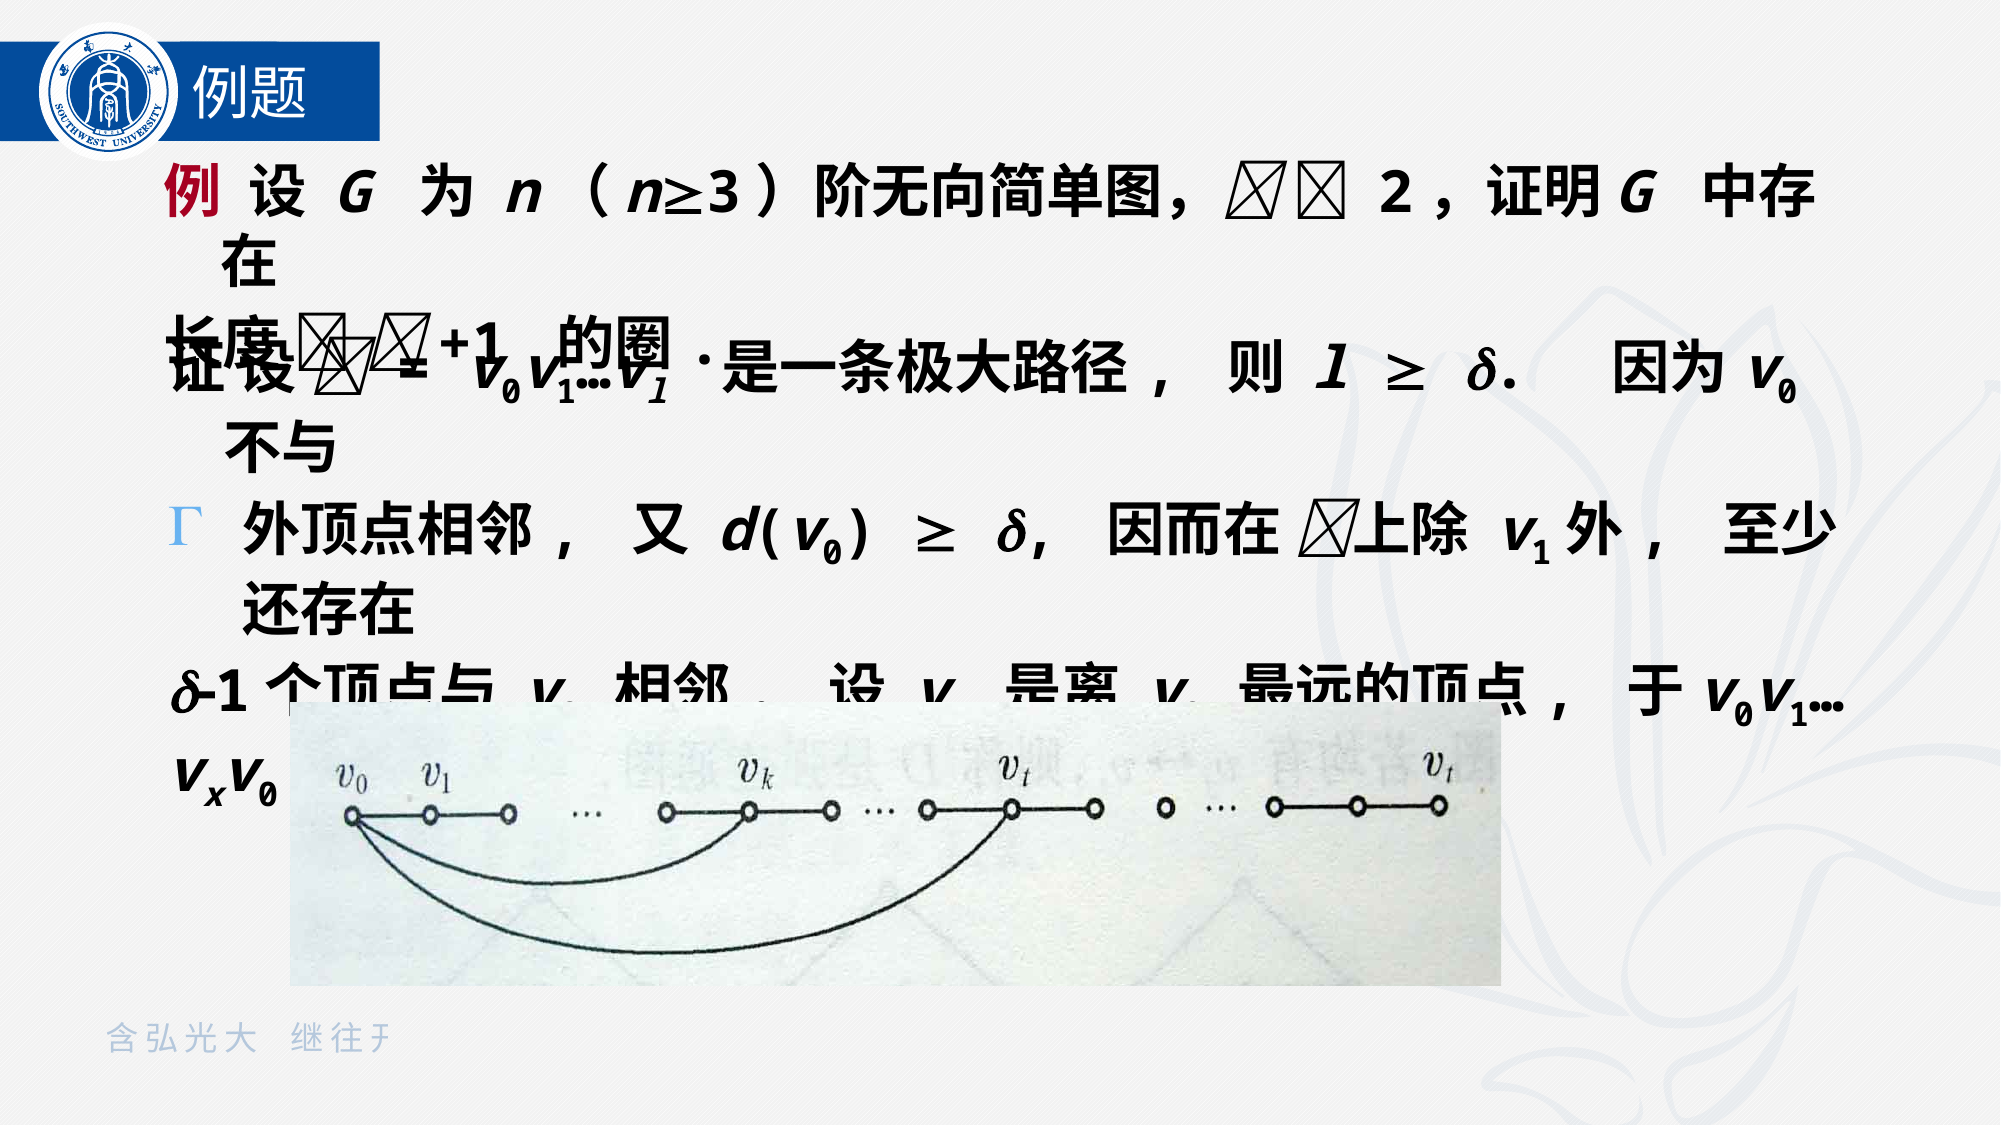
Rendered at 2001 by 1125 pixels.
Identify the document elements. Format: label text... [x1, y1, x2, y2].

text_box 证 设  = v0v1…vl 是一条极大路径, 则 l  . 因为v0 不与 外顶点相邻, 又 d(v0)  , 因而在 上除 v1外, 至少还存在 1个顶点与 v0 相邻. 设 vx 是离 v0 最远的顶点, 于v0v1…vxv0 为G 中长度  +1 的圈. [152, 323, 1867, 643]
picture [289, 702, 1502, 986]
list 例题 [180, 41, 380, 141]
text_box 例 设 G 为 n（n3）阶无向简单图，  2，证明G 中存在 长度  +1 的圈. [149, 147, 1870, 301]
